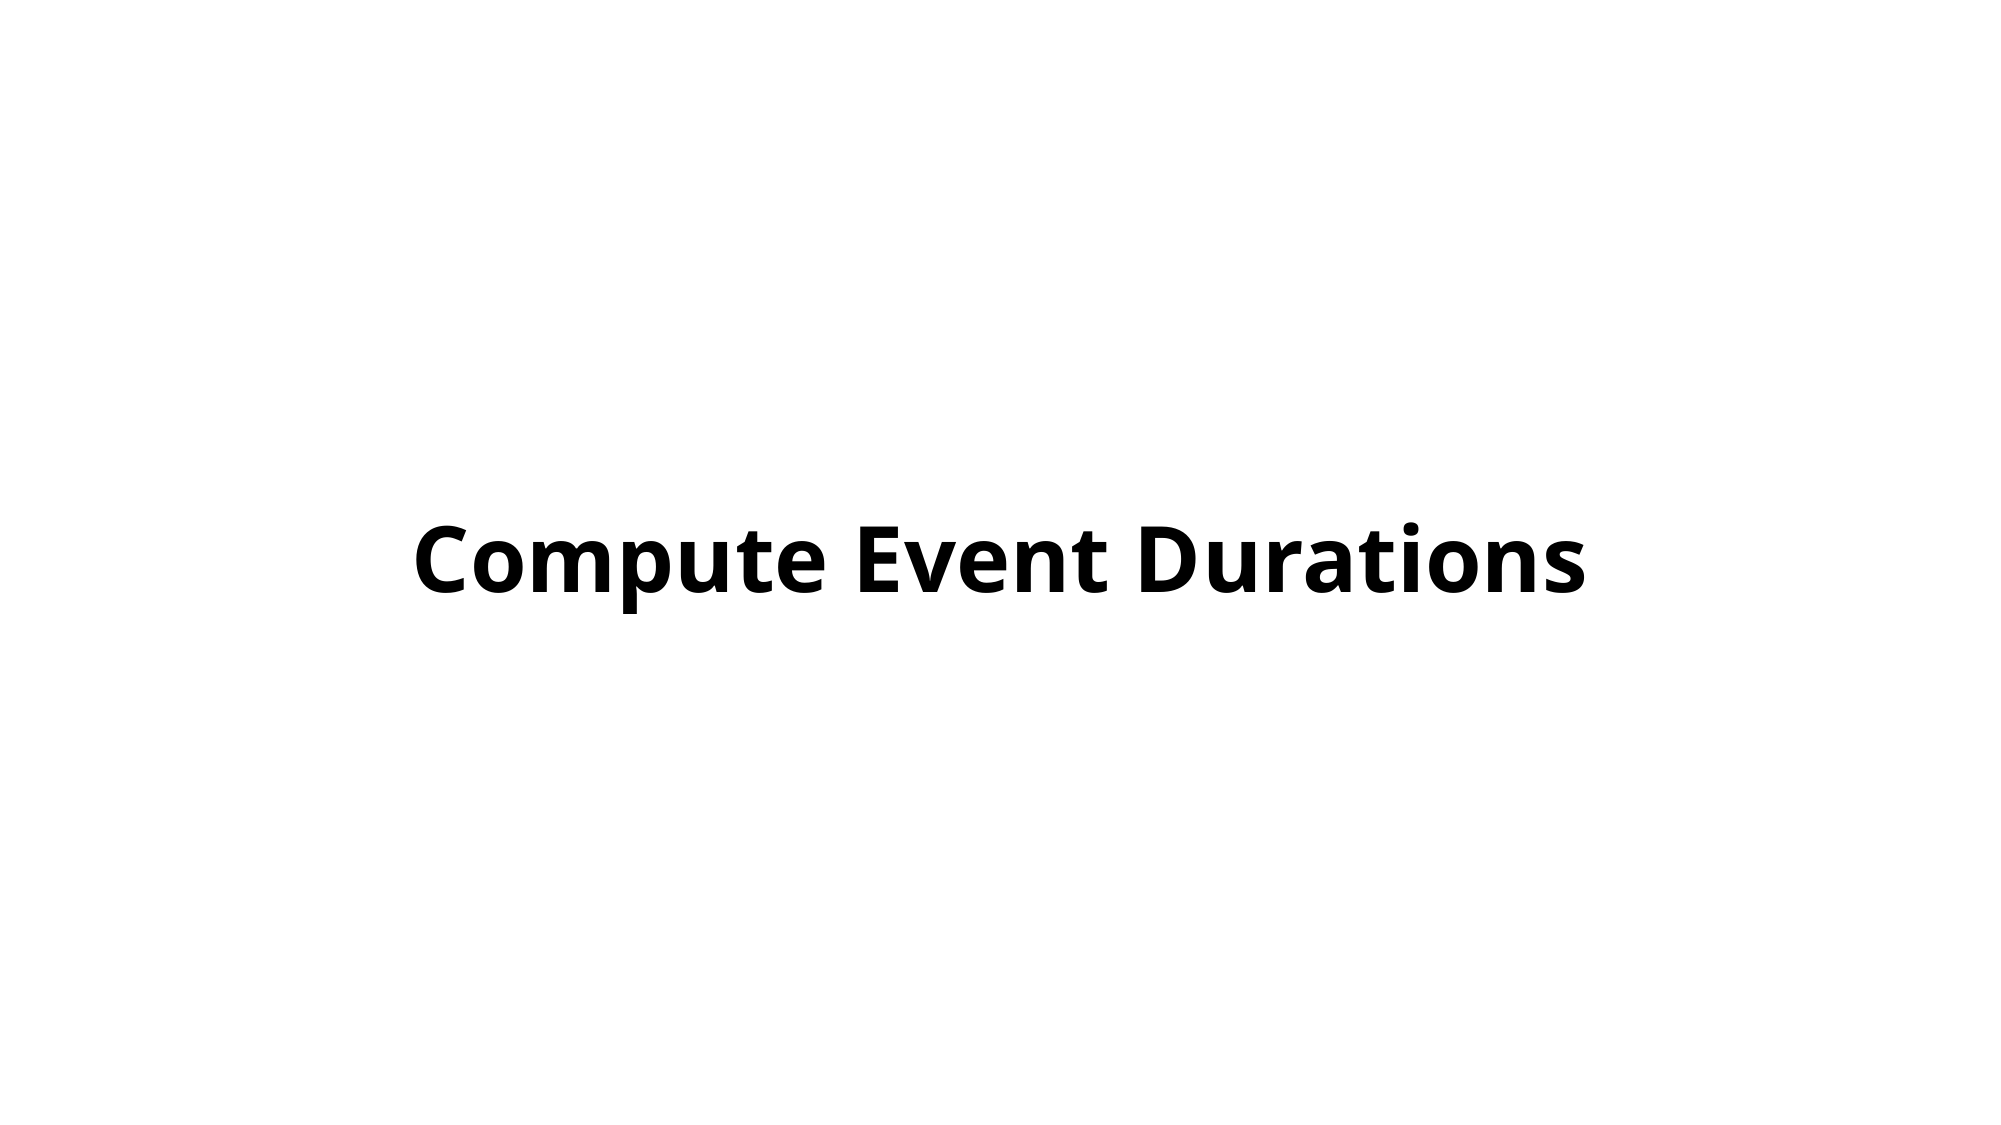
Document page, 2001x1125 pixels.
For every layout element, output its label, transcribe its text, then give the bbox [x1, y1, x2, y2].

title Compute Event Durations [137, 453, 1863, 672]
